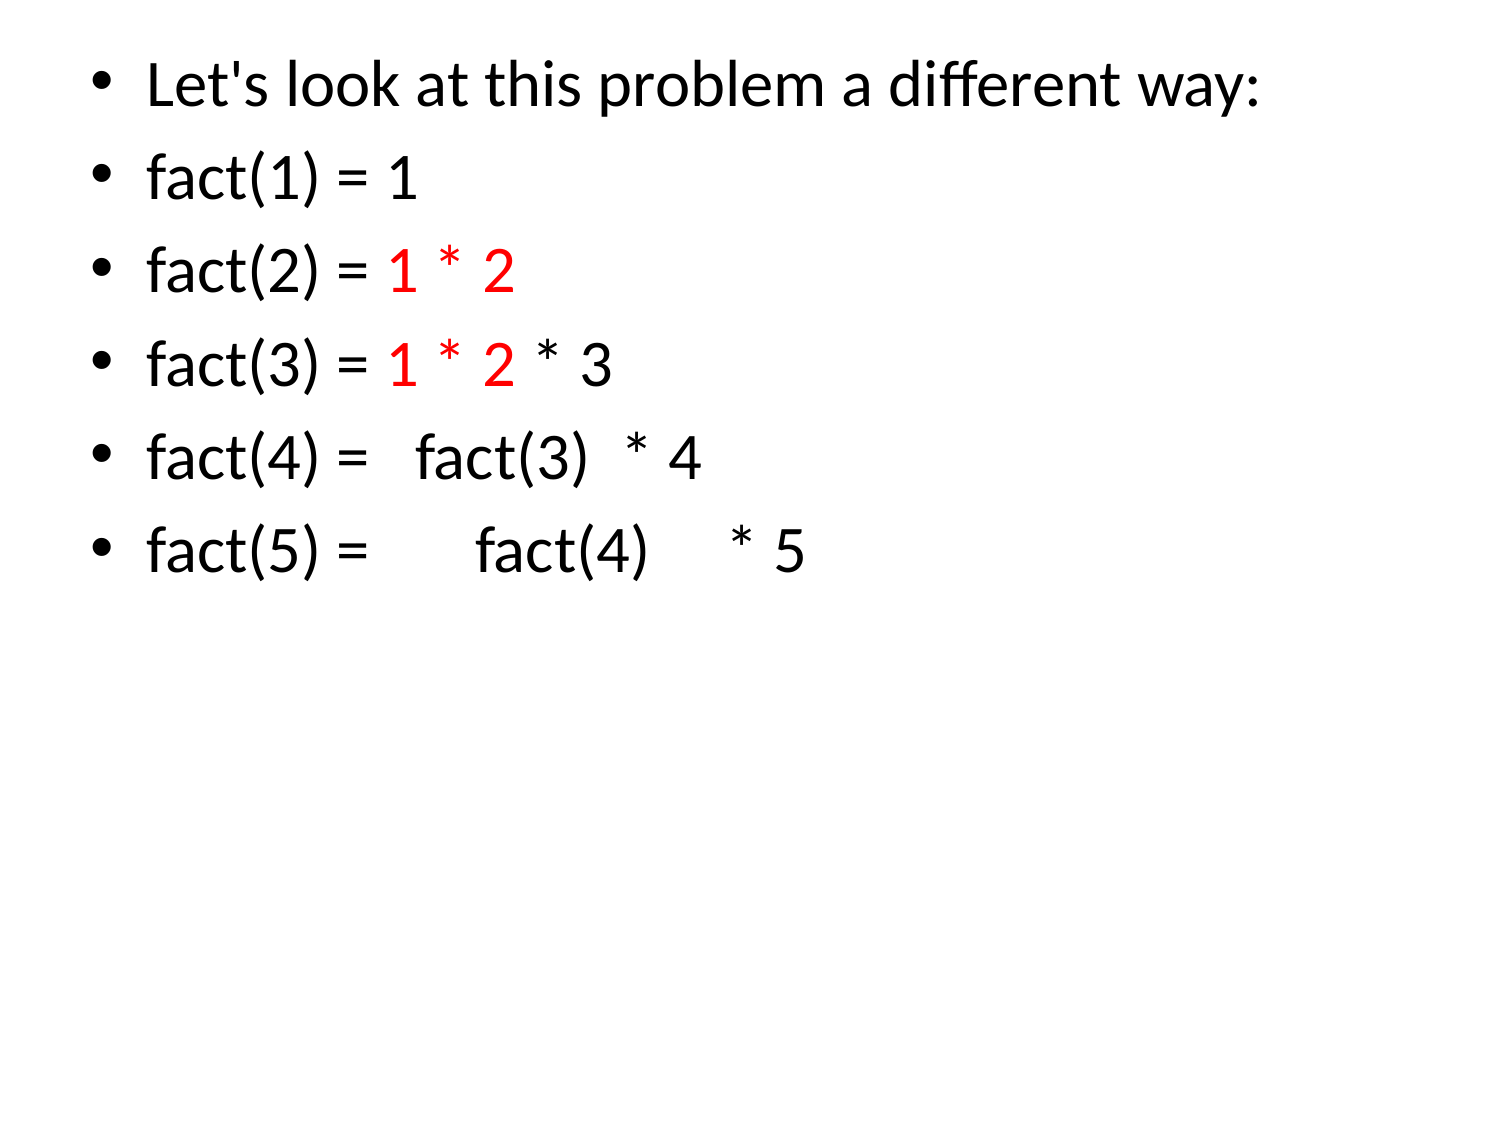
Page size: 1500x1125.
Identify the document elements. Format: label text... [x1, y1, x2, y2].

list Let's look at this problem a different way: fact(1) = 1 fact(2) = 1 * 2 fact(3) = 1 * 2 * 3 fact(4) = fact(3) * 4 fact(5) = fact(4) * 5 [75, 31, 1425, 1005]
